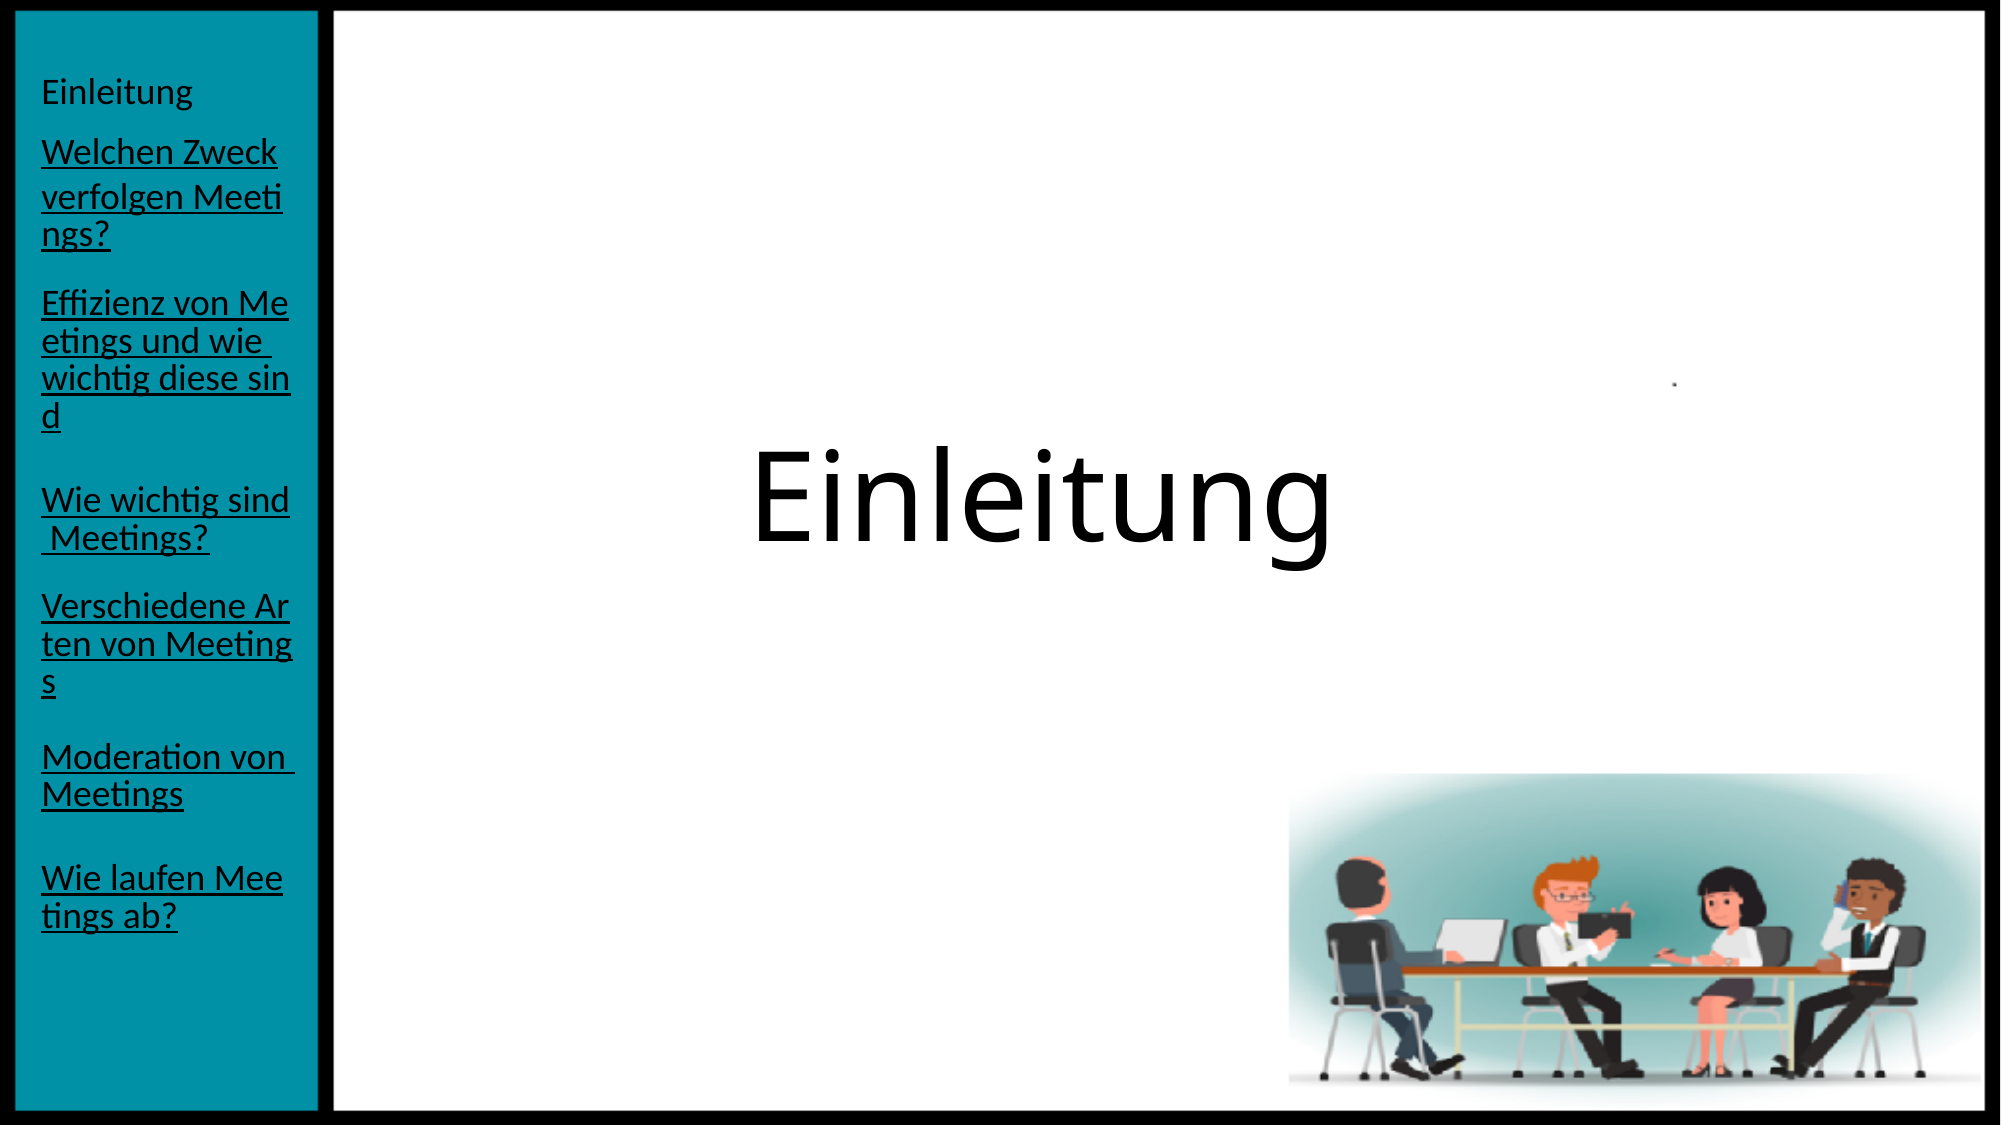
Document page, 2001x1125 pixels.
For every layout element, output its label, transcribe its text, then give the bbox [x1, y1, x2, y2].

title Einleitung [335, 184, 1750, 576]
picture [0, 0, 2001, 1125]
